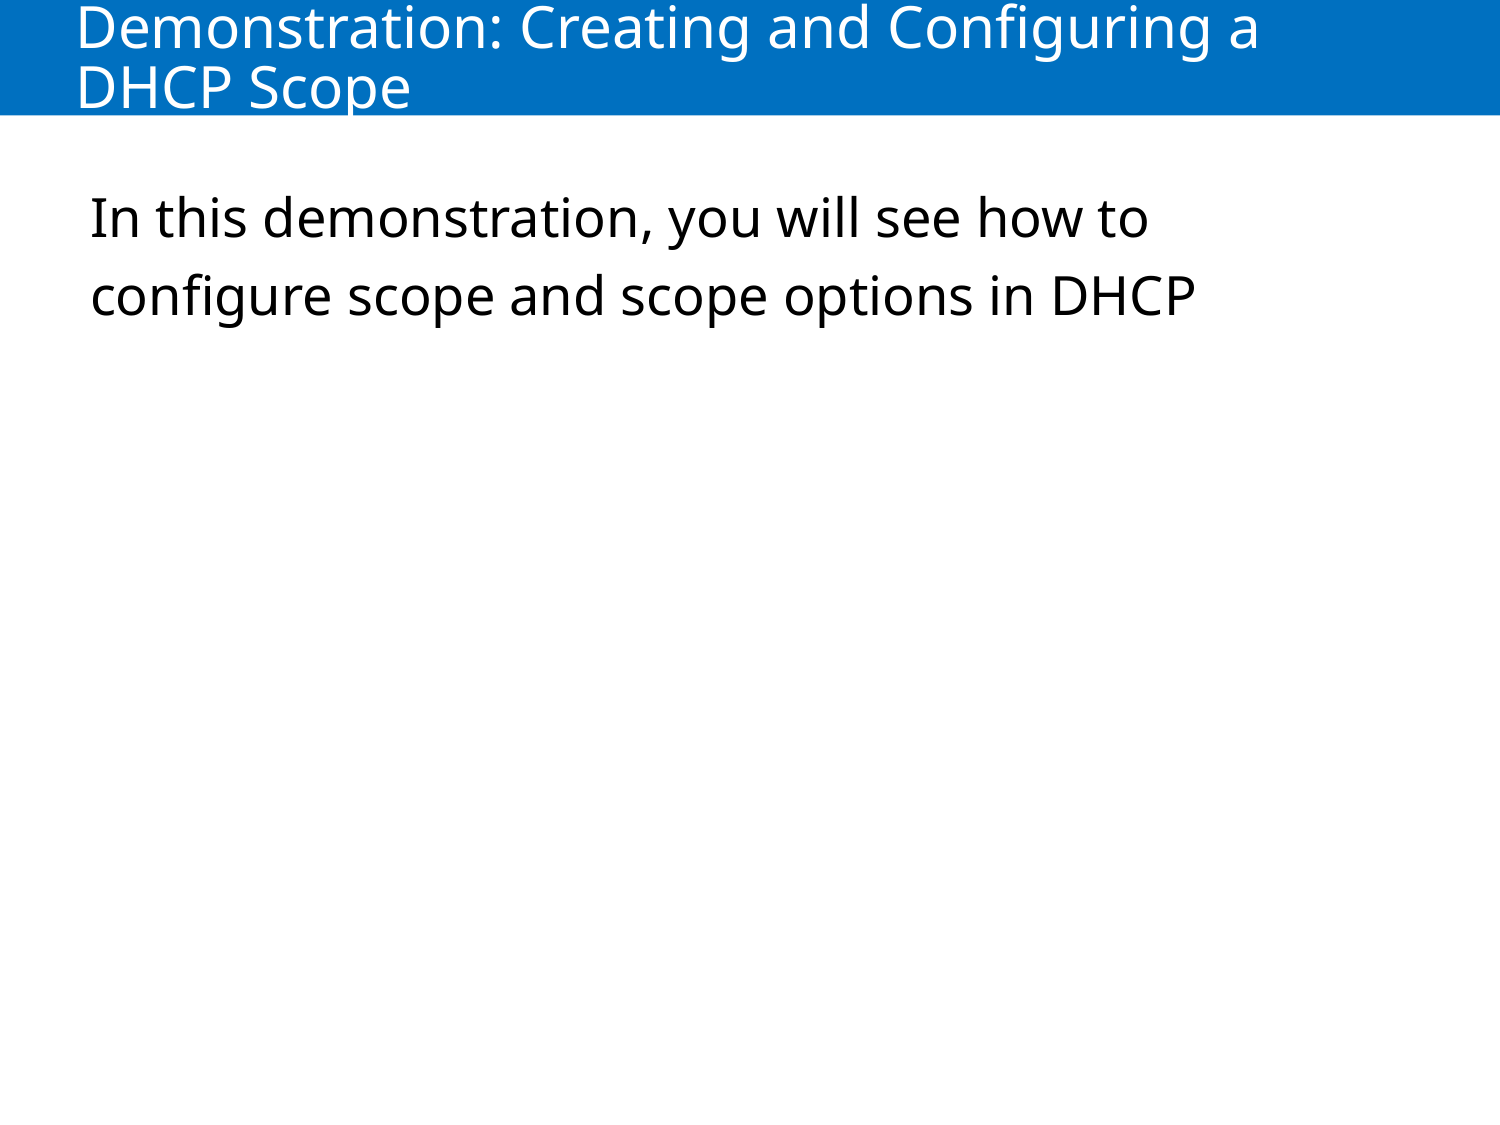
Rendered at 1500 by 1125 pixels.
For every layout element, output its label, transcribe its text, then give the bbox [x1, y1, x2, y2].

text_box In this demonstration, you will see how to configure scope and scope options in DHCP [75, 162, 1347, 883]
title Demonstration: Creating and Configuring a DHCP Scope [75, 0, 1351, 122]
